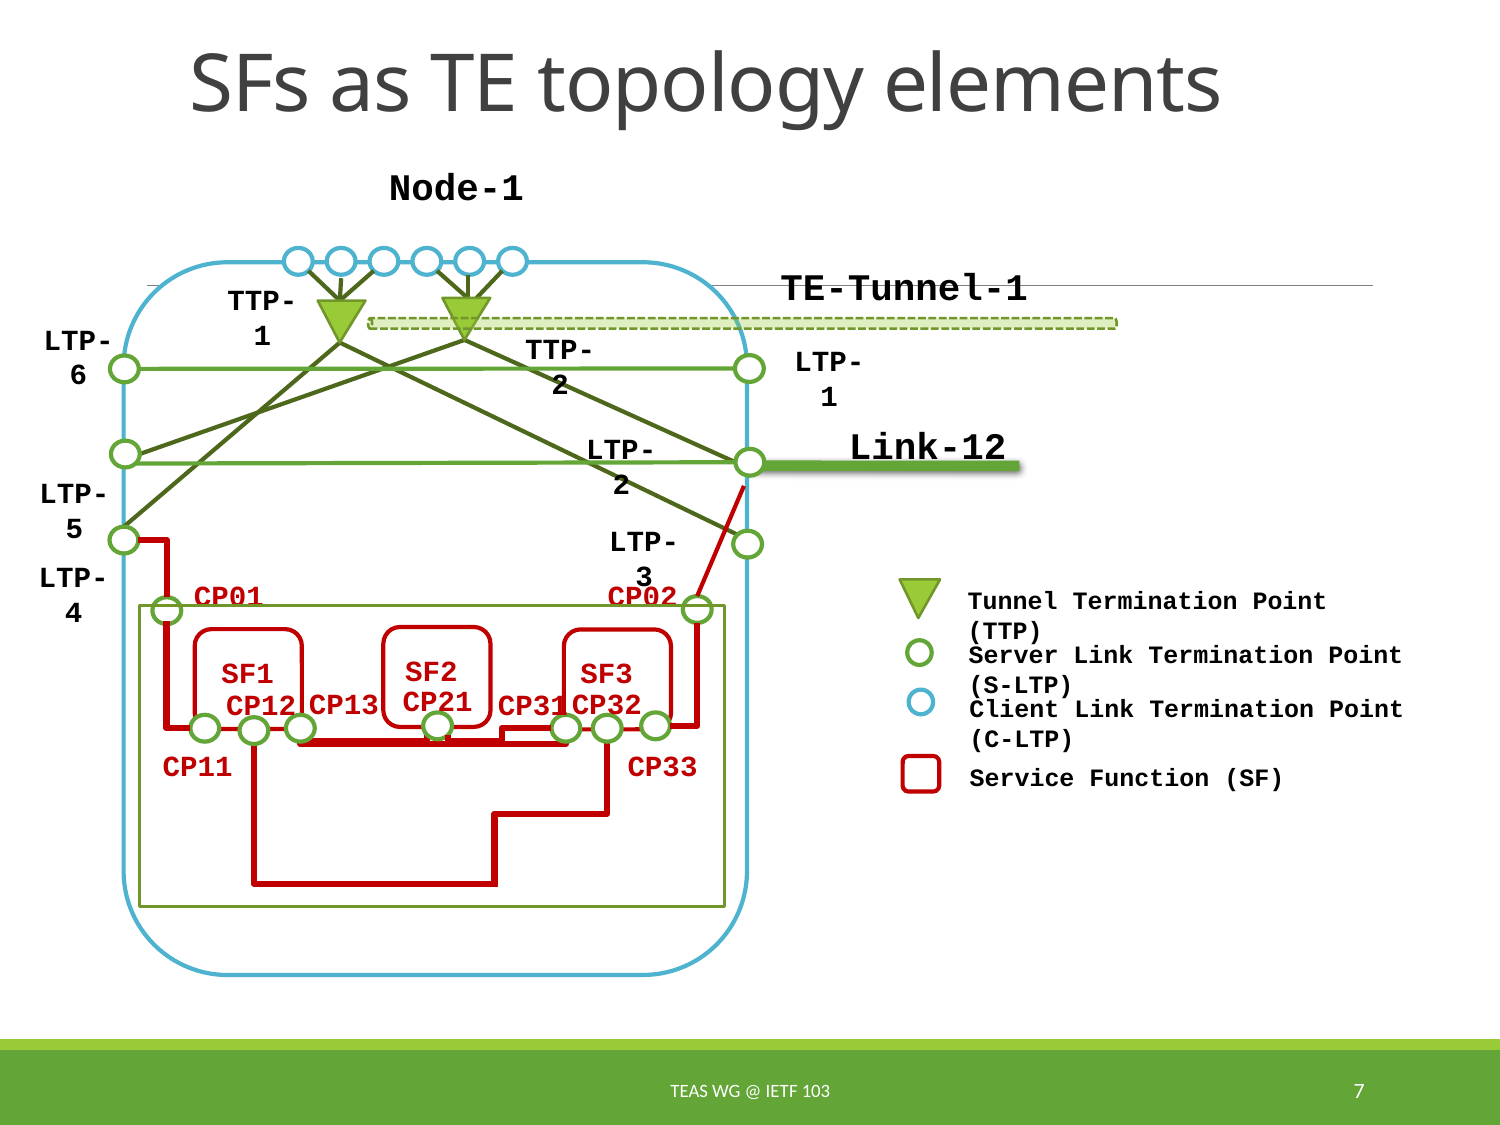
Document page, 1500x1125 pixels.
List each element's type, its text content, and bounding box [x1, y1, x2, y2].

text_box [17, 154, 1440, 976]
footer TEAS WG @ IETF 103 [453, 1059, 1047, 1120]
title SFs as TE topology elements [72, 0, 1340, 136]
slide_number 7 [1218, 1059, 1380, 1120]
